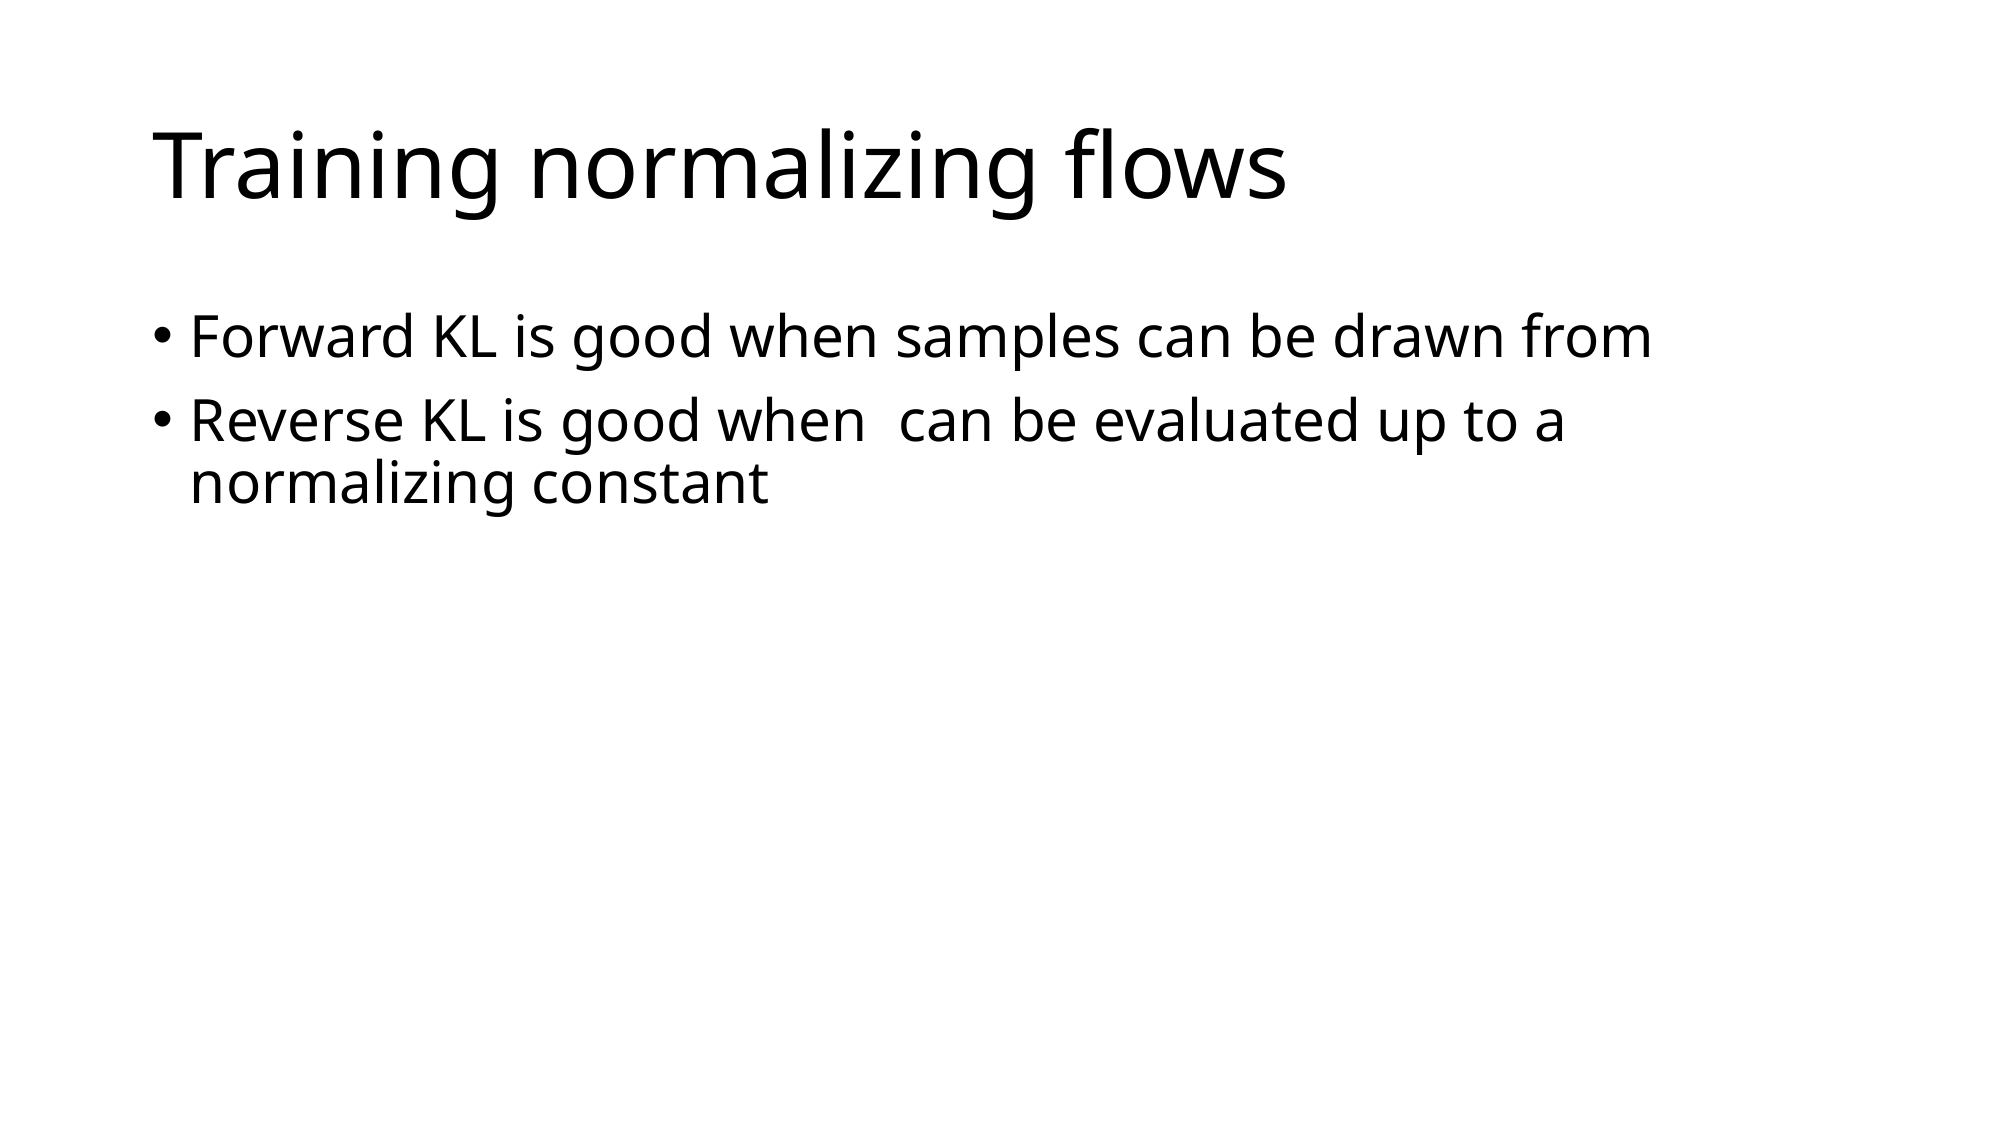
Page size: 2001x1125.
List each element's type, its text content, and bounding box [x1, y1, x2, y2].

title Training normalizing flows [137, 59, 1863, 278]
